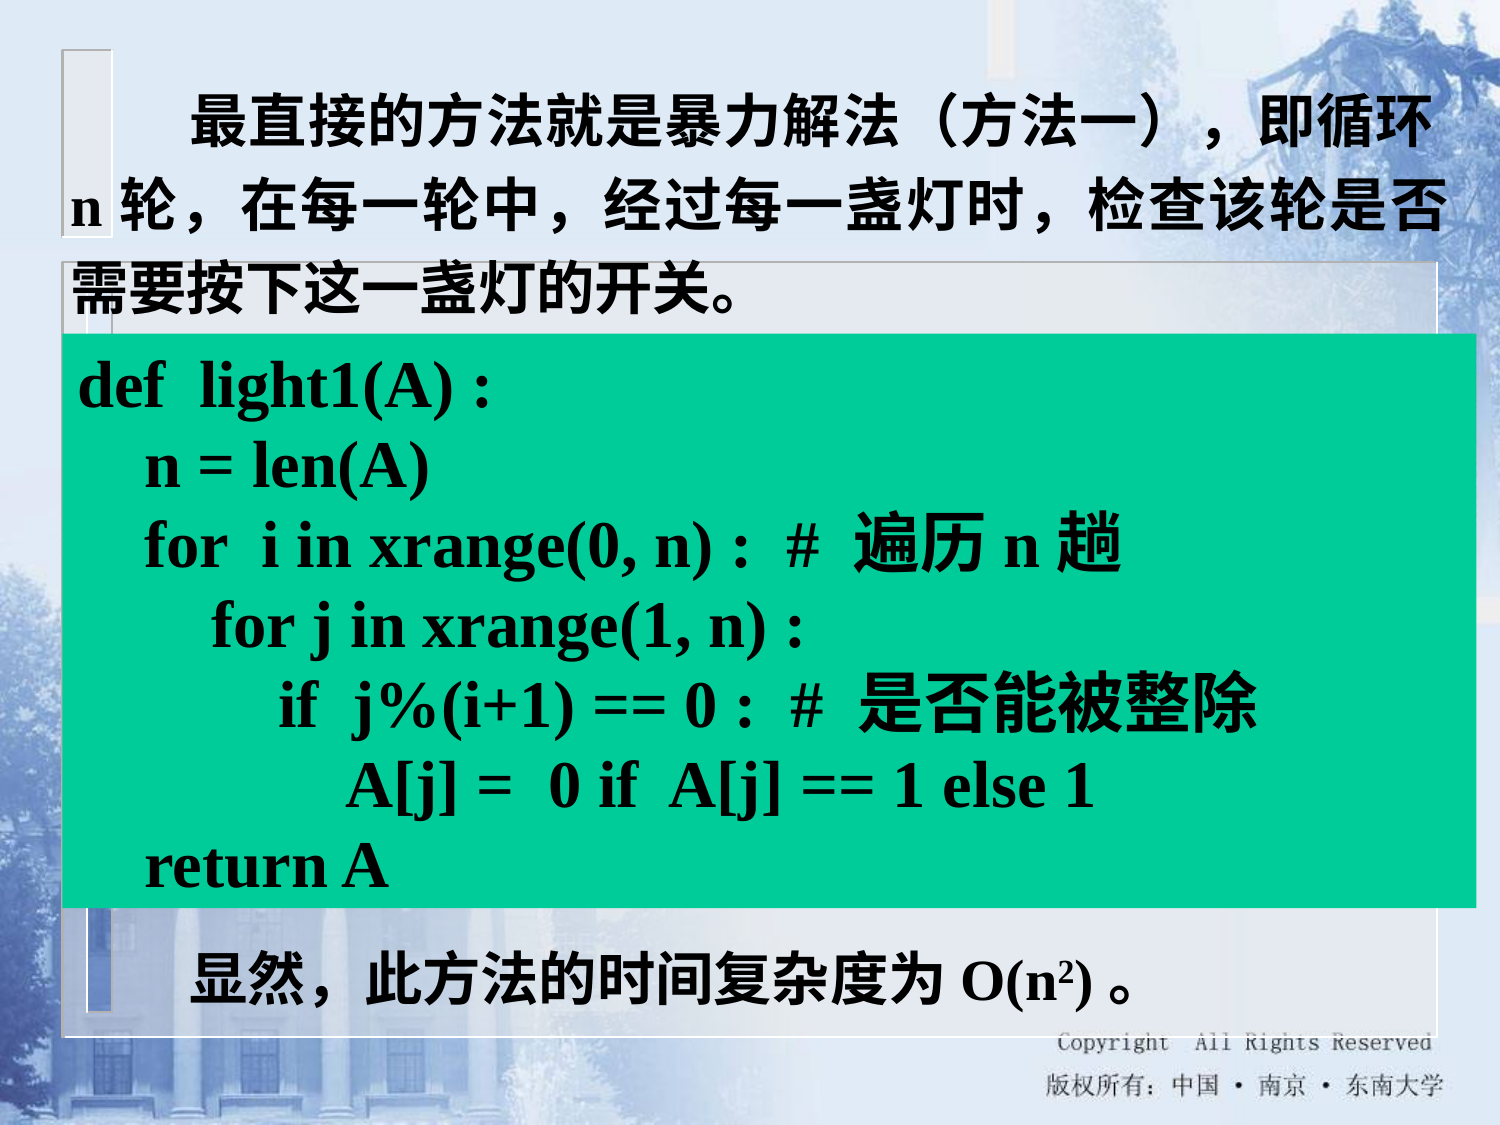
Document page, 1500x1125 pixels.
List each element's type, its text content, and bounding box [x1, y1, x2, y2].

text_box 显然，此方法的时间复杂度为O(n2)。 [51, 918, 1467, 1022]
picture [0, 0, 1500, 1125]
text_box 最直接的方法就是暴力解法（方法一），即循环n轮，在每一轮中，经过每一盏灯时，检查该轮是否需要按下这一盏灯的开关。 [51, 60, 1467, 331]
text_box def light1(A) : n = len(A) for i in xrange(0, n) : # 遍历n趟 for j in xrange(1, n) : if j%(i+1) == 0 : # 是否能被整除 A[j] = 0 if A[j] == 1 else 1 return A [62, 333, 1477, 909]
